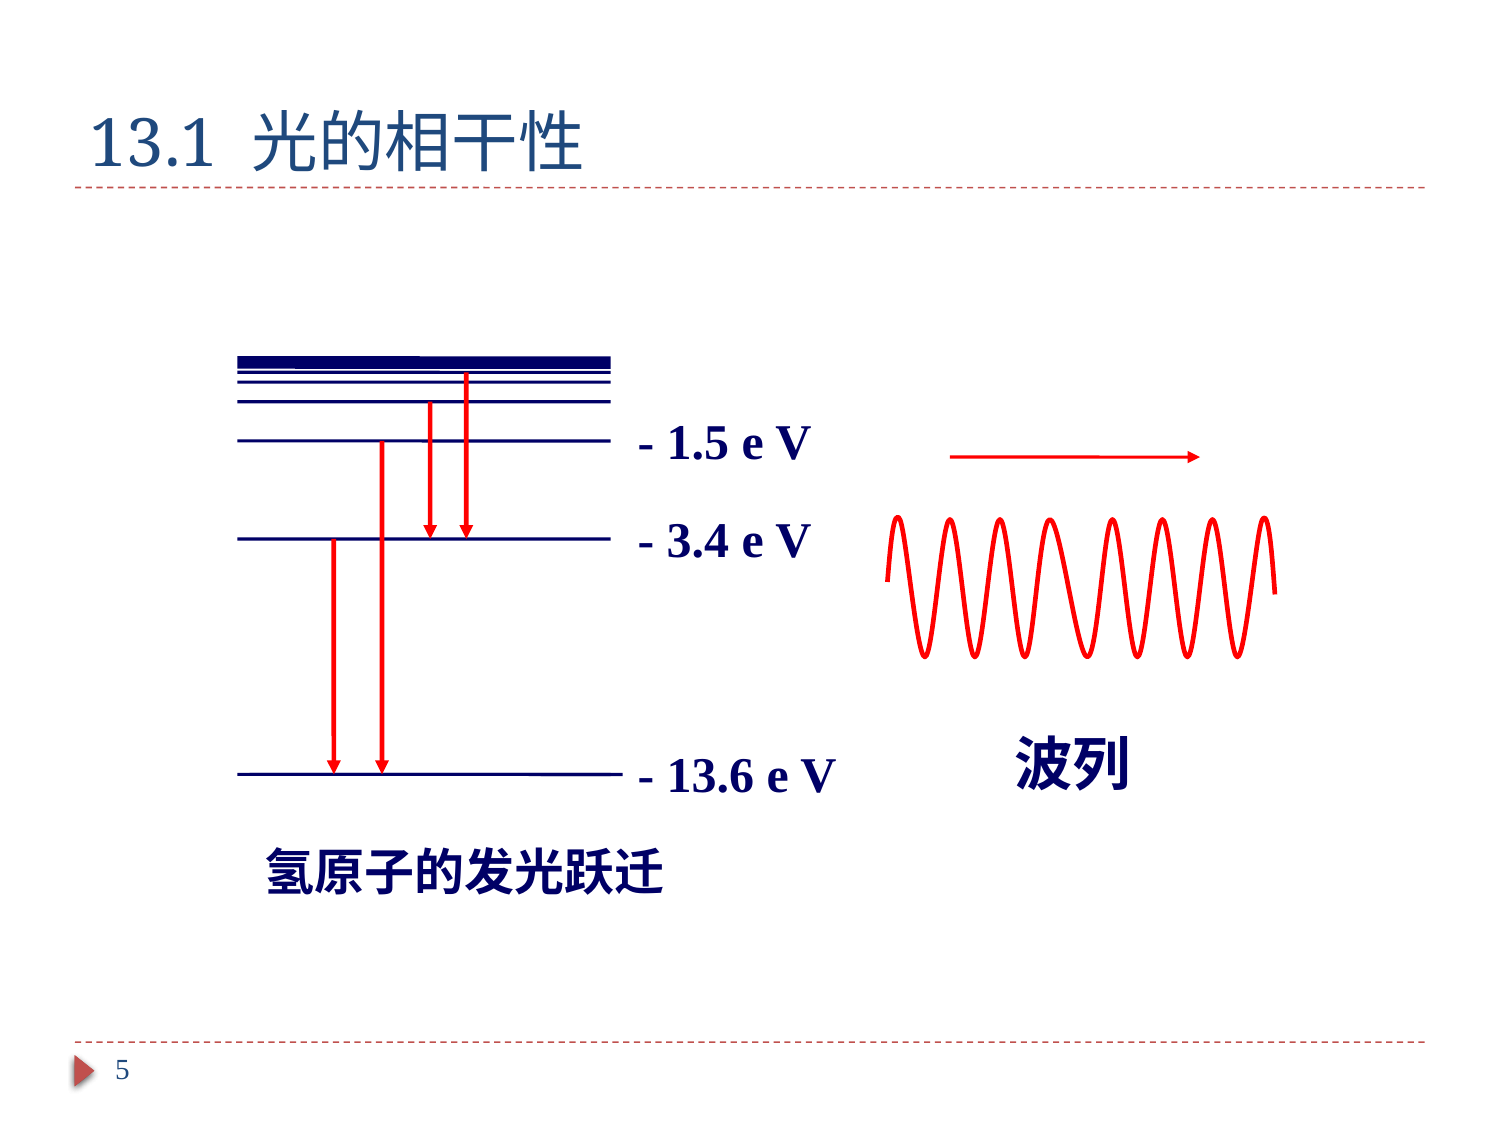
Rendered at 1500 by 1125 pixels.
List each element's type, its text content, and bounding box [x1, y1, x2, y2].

title 13.1 光的相干性 [75, 37, 1425, 188]
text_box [887, 456, 1276, 805]
slide_number 5 [100, 1042, 426, 1103]
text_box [237, 362, 864, 909]
